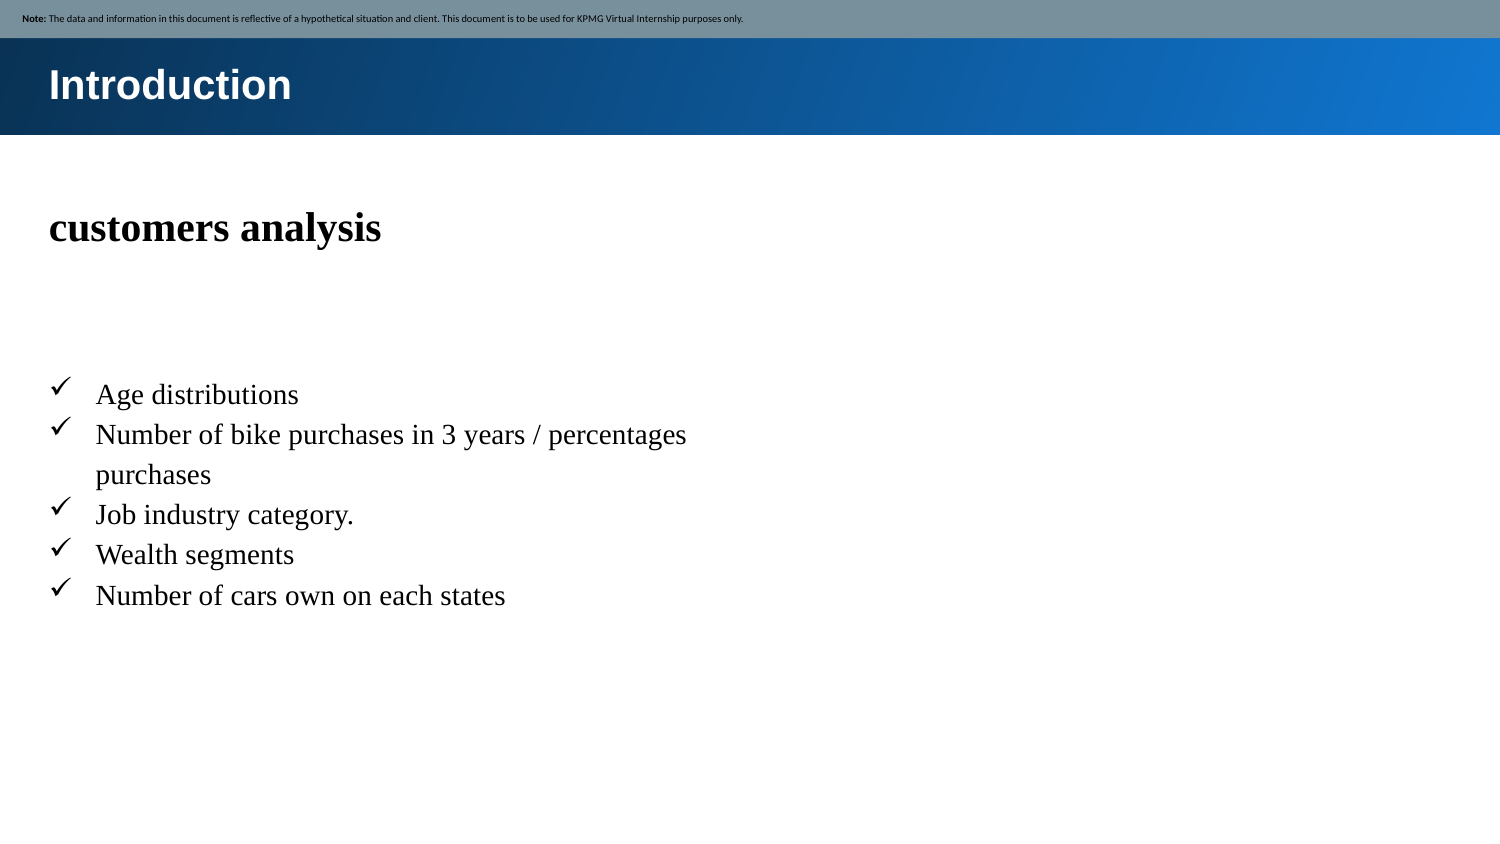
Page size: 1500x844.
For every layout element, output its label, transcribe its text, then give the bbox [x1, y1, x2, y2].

text_box customers analysis [33, 177, 1439, 266]
text_box Age distributions Number of bike purchases in 3 years / percentages purchases Job industry category. Wealth segments Number of cars own on each states [33, 355, 712, 626]
text_box [0, 39, 1500, 135]
text_box Introduction [33, 43, 1439, 124]
text_box Note: The data and information in this document is reflective of a hypothetical situation and client. This document is to be used for KPMG Virtual Internship purposes only. [0, 0, 1500, 39]
